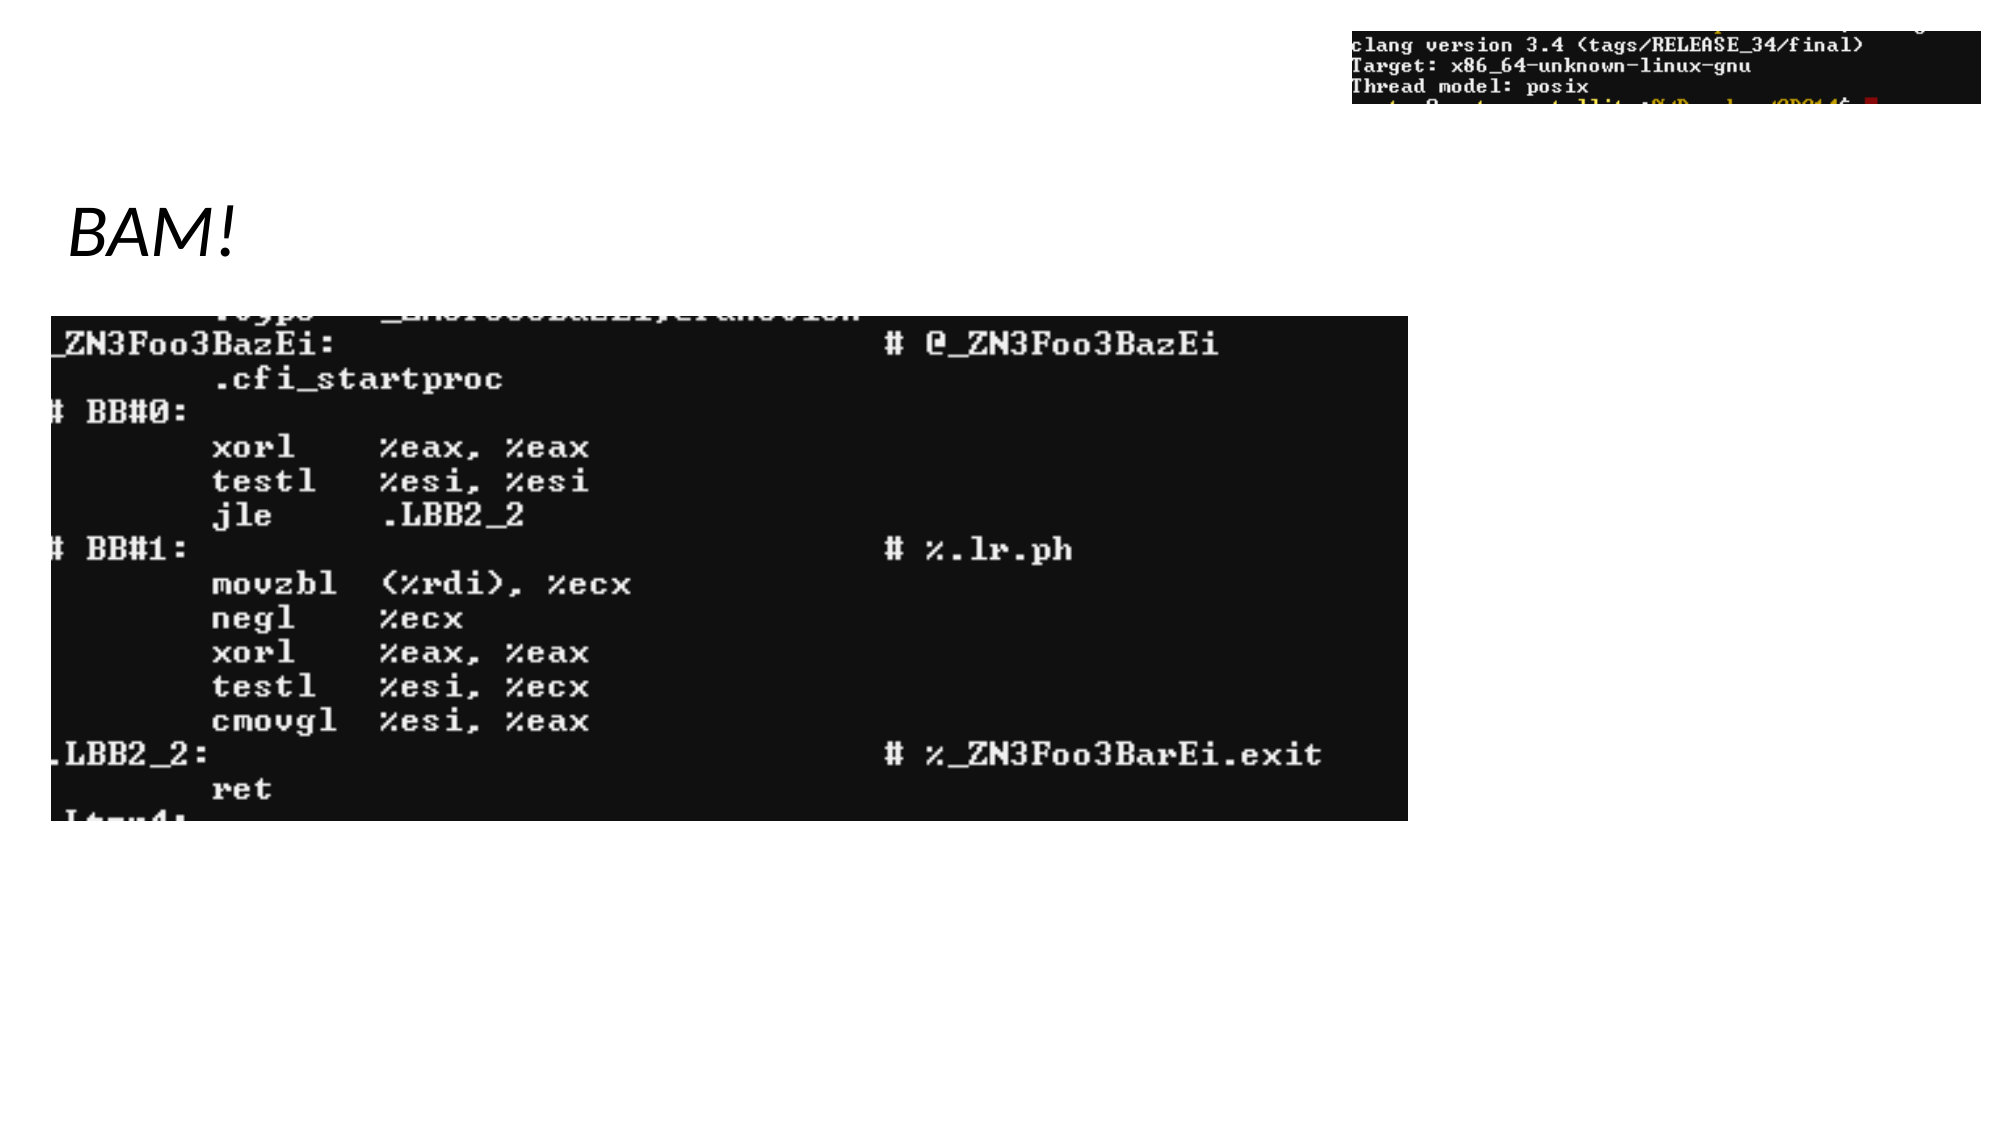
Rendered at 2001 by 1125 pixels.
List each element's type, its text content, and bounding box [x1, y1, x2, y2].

picture [51, 316, 1408, 821]
picture [1352, 31, 1981, 104]
text_box BAM! [52, 174, 255, 279]
